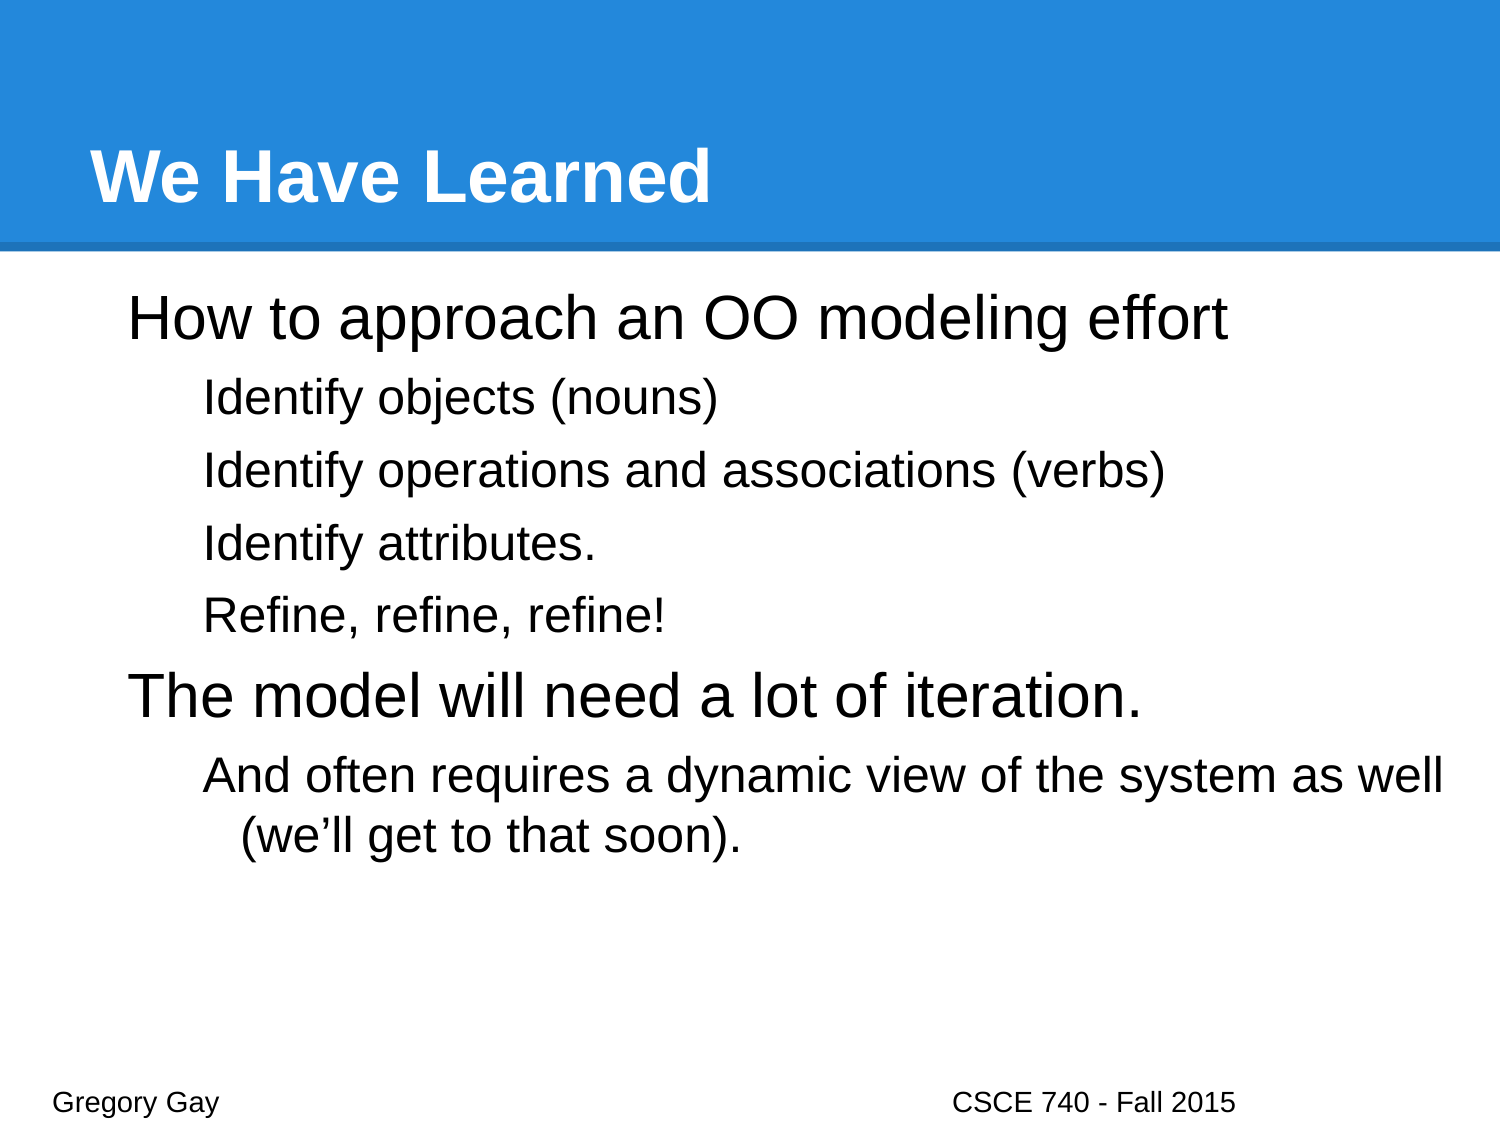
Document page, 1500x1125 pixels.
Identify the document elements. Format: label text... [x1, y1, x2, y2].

title We Have Learned [75, 45, 1425, 233]
list How to approach an OO modeling effort Identify objects (nouns) Identify operations and associations (verbs) Identify attributes. Refine, refine, refine! The model will need a lot of iteration. And often requires a dynamic view of the system as well (we’ll get to that soon). [75, 262, 1476, 1078]
text_box Gregory Gay CSCE 740 - Fall 2015 28 [37, 1068, 1463, 1114]
